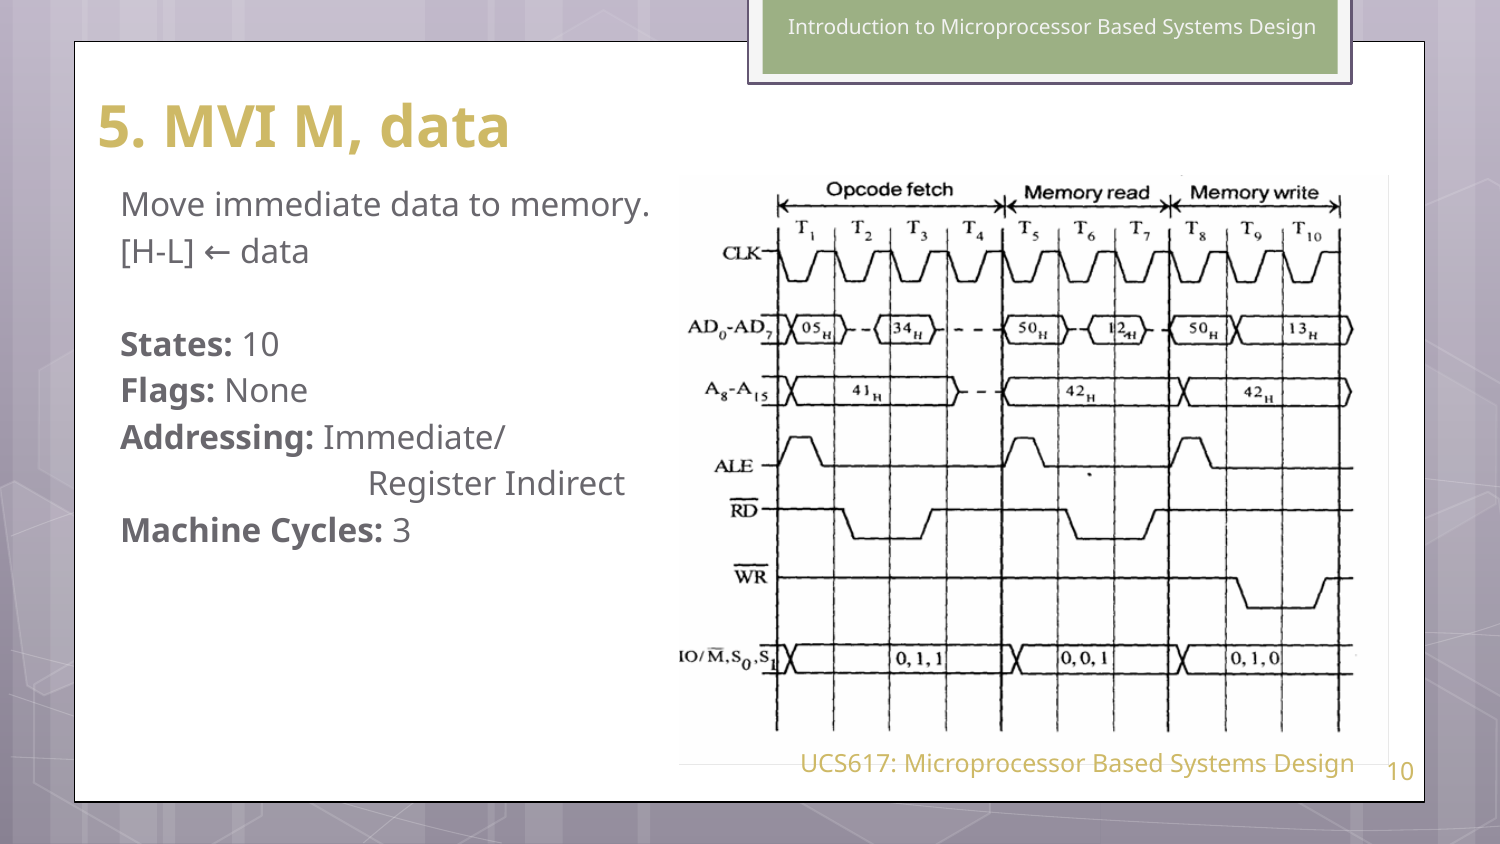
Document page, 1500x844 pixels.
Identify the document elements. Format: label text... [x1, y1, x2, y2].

list Move immediate data to memory. [H-L] ← data States: 10 Flags: None Addressing: Immediate/ Register Indirect Machine Cycles: 3 [93, 175, 678, 695]
footer UCS617: Microprocessor Based Systems Design [761, 775, 1372, 786]
picture [679, 175, 1390, 766]
text_box Introduction to Microprocessor Based Systems Design [773, 6, 1500, 46]
title 5. MVI M, data [82, 93, 1235, 167]
text_box 10 [1371, 750, 1500, 795]
